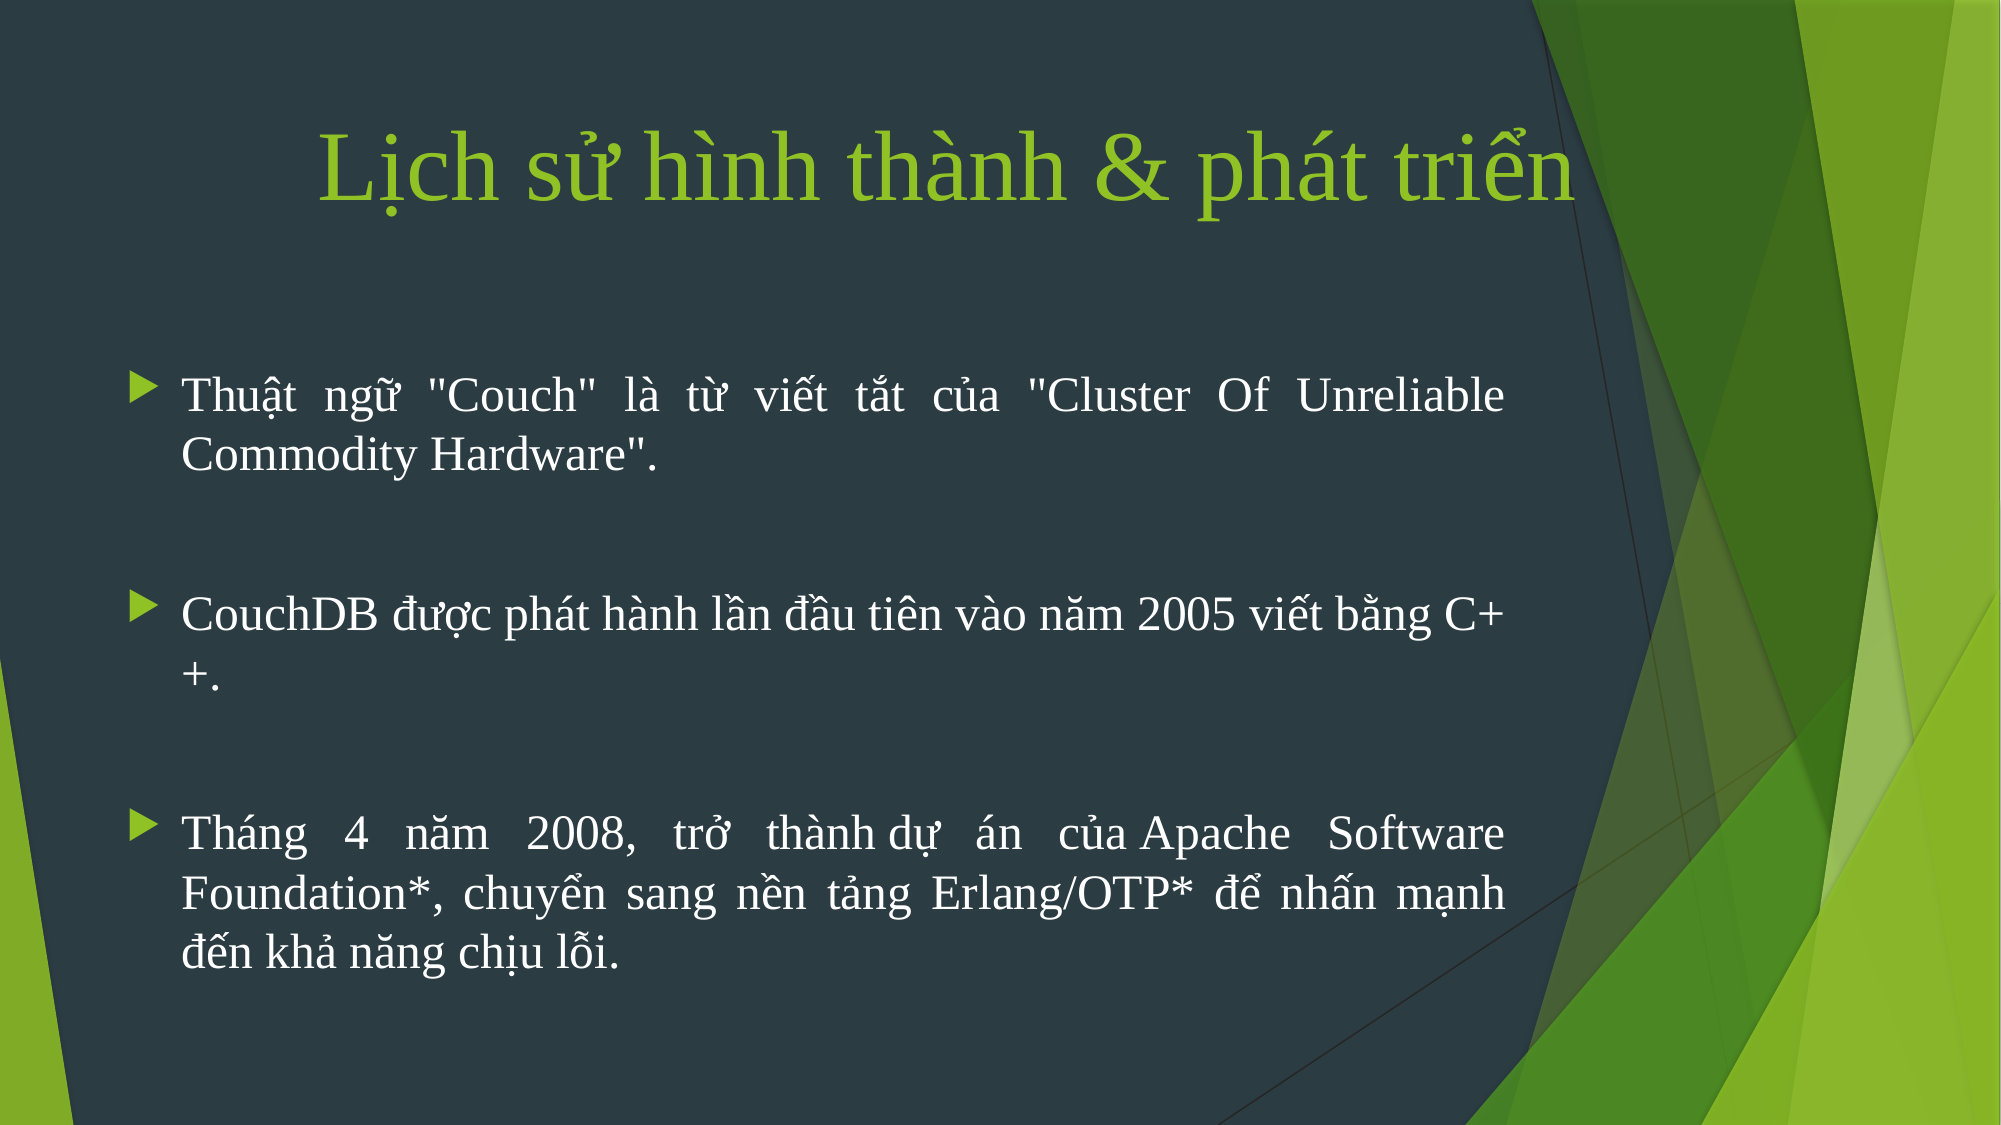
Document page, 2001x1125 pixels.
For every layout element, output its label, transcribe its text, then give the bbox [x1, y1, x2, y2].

list Thuật ngữ "Couch" là từ viết tắt của "Cluster Of Unreliable Commodity Hardware". CouchDB được phát hành lần đầu tiên vào năm 2005 viết bằng C++. Tháng 4 năm 2008, trở thành dự án của Apache Software Foundation*, chuyển sang nền tảng Erlang/OTP* để nhấn mạnh đến khả năng chịu lỗi. [111, 354, 1522, 992]
title Lịch sử hình thành & phát triển [0, 92, 1747, 310]
